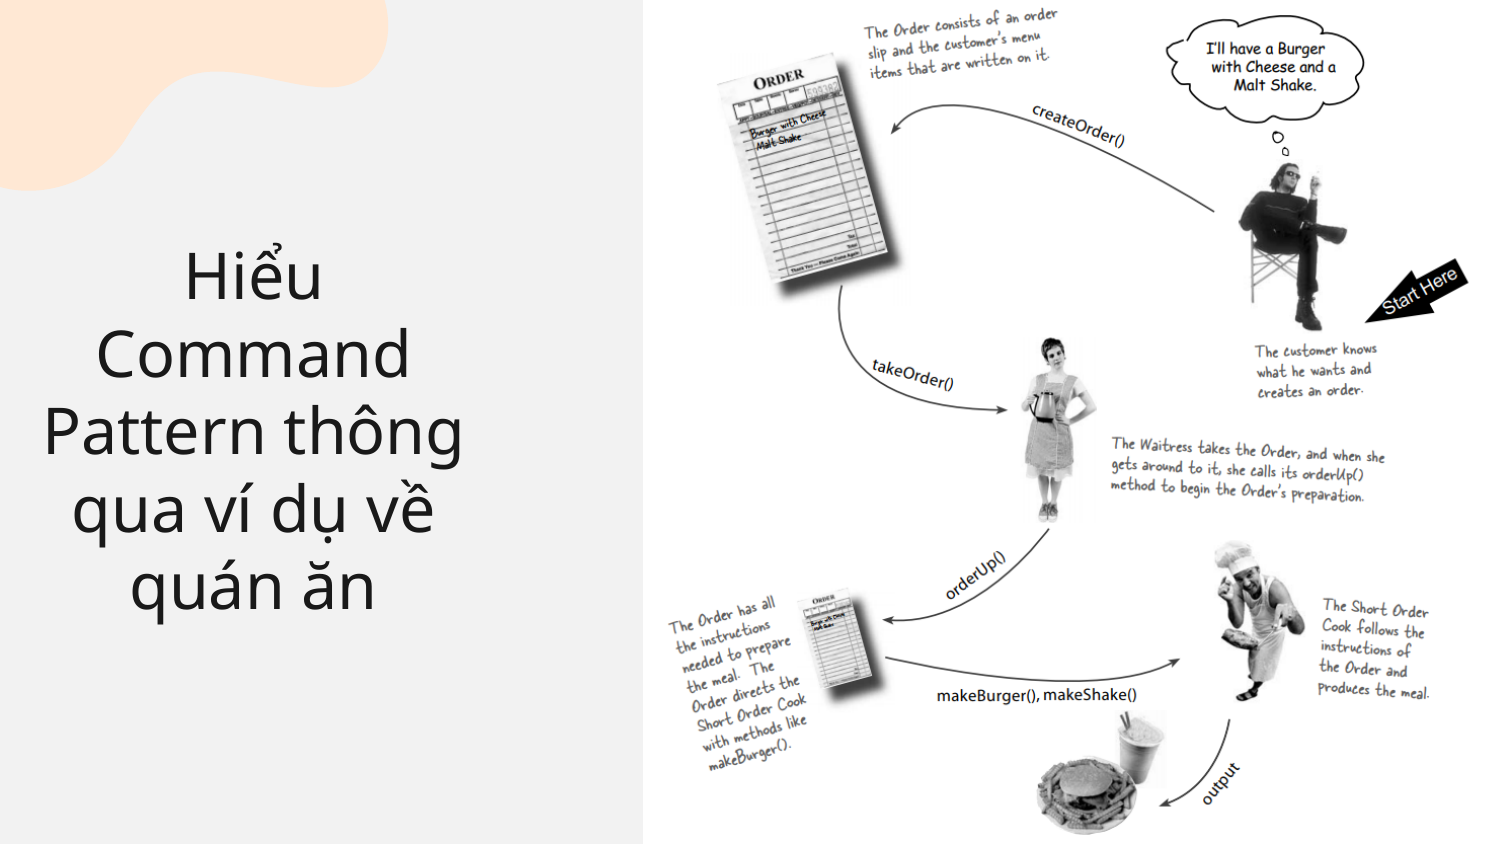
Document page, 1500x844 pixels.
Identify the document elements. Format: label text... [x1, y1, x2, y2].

title Hiểu Command Pattern thông qua ví dụ về quán ăn [12, 38, 496, 820]
picture [643, 0, 1500, 844]
